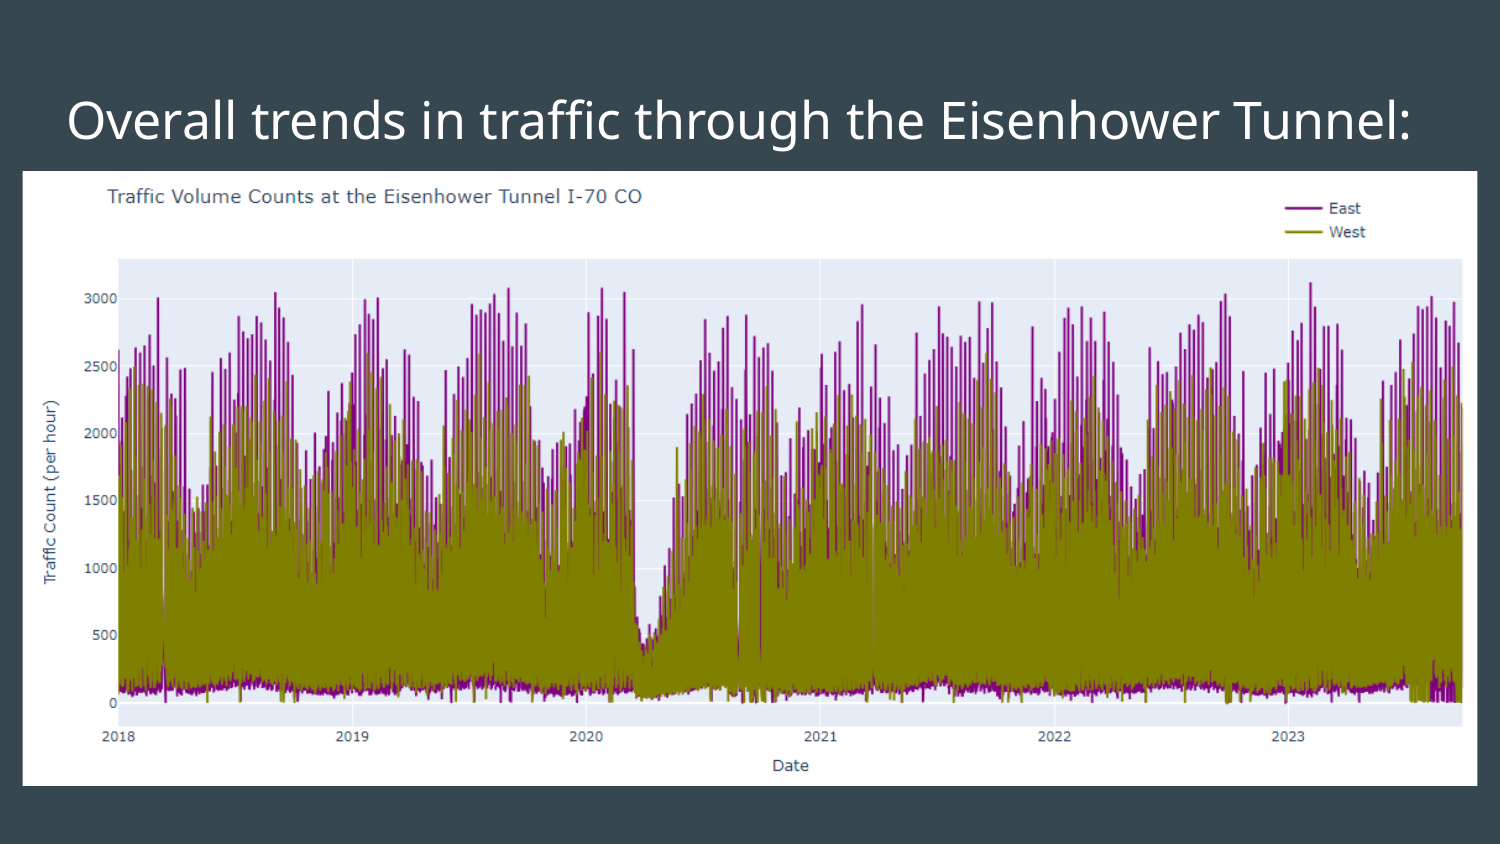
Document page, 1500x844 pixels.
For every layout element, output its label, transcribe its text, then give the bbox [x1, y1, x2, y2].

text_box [22, 170, 1478, 786]
title Overall trends in traffic through the Eisenhower Tunnel: [51, 72, 1449, 167]
